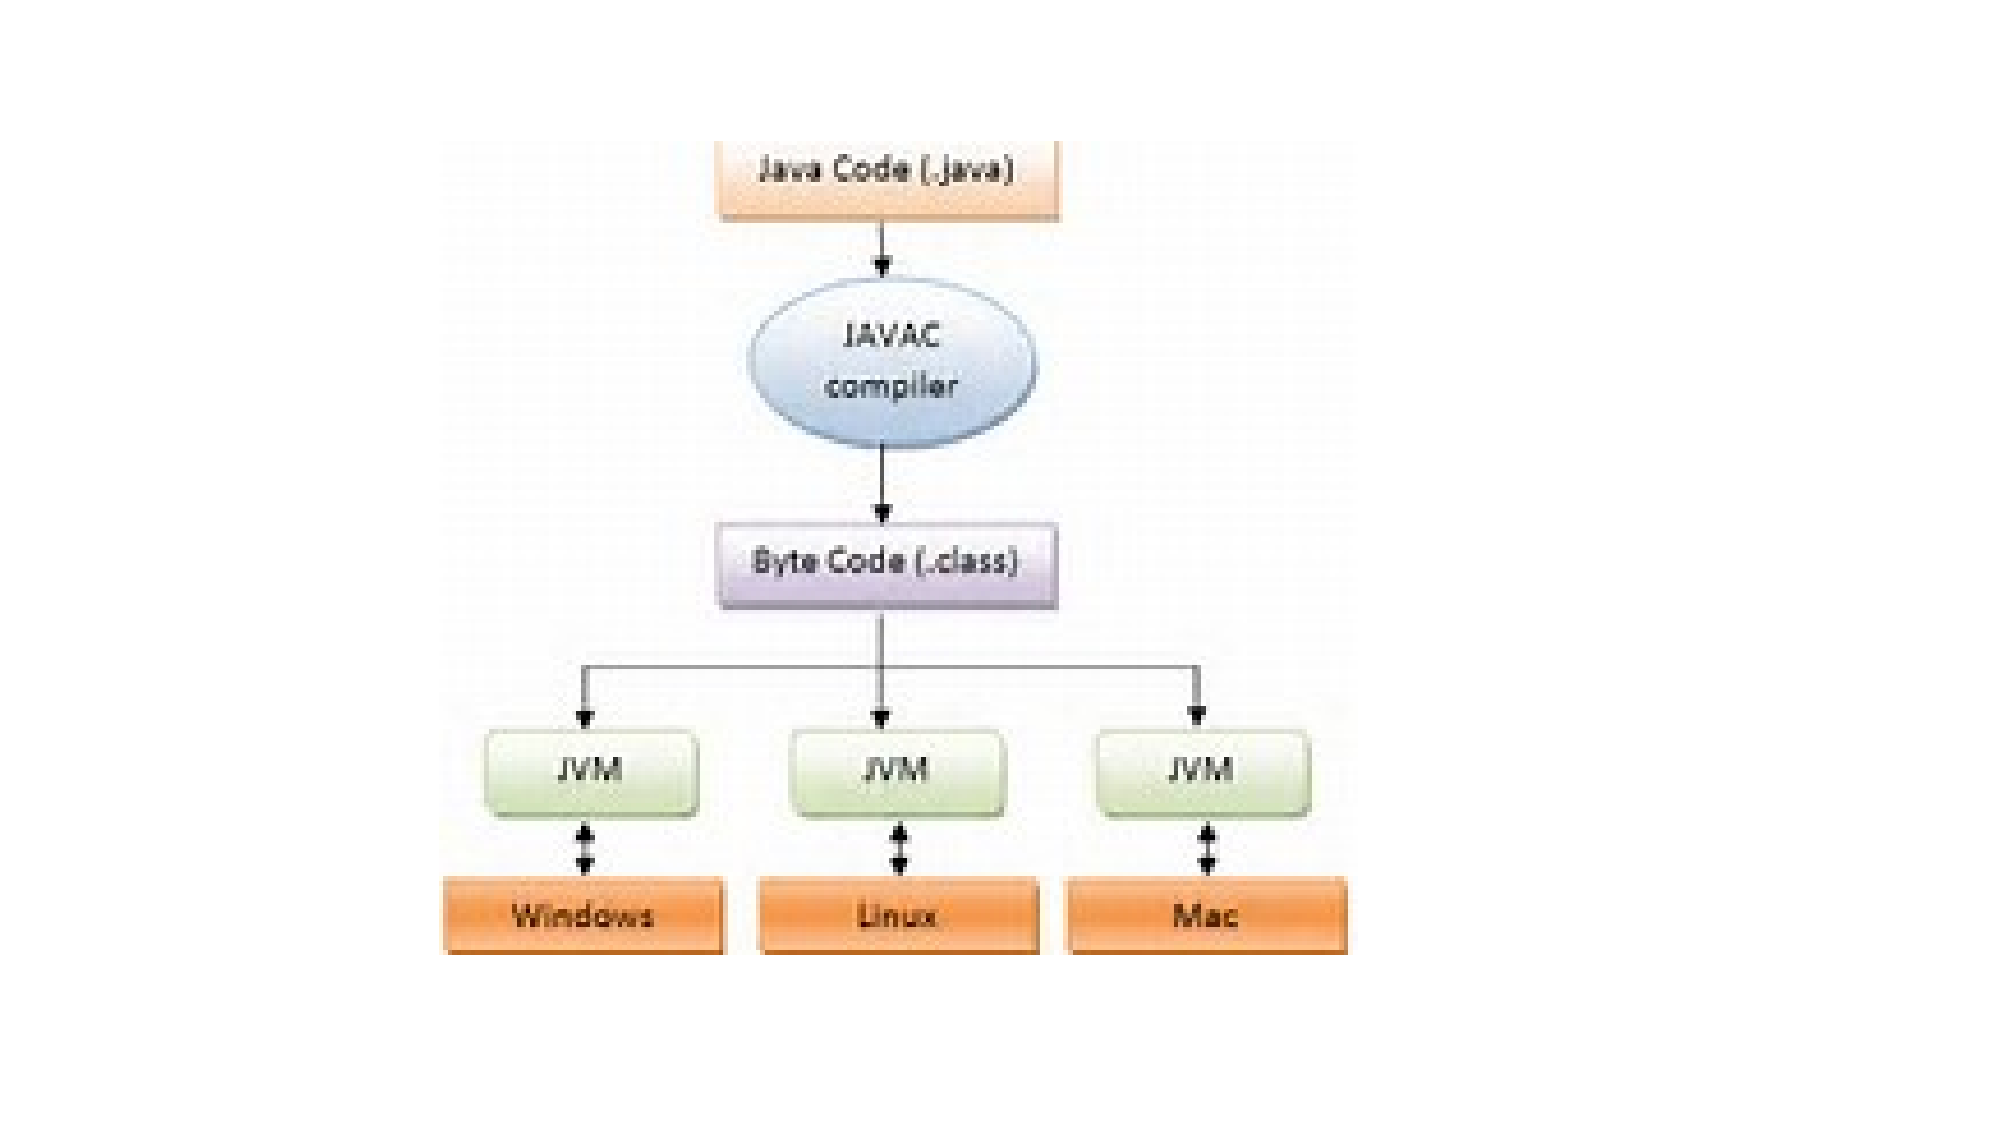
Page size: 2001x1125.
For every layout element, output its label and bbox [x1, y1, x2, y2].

list [439, 141, 1358, 955]
